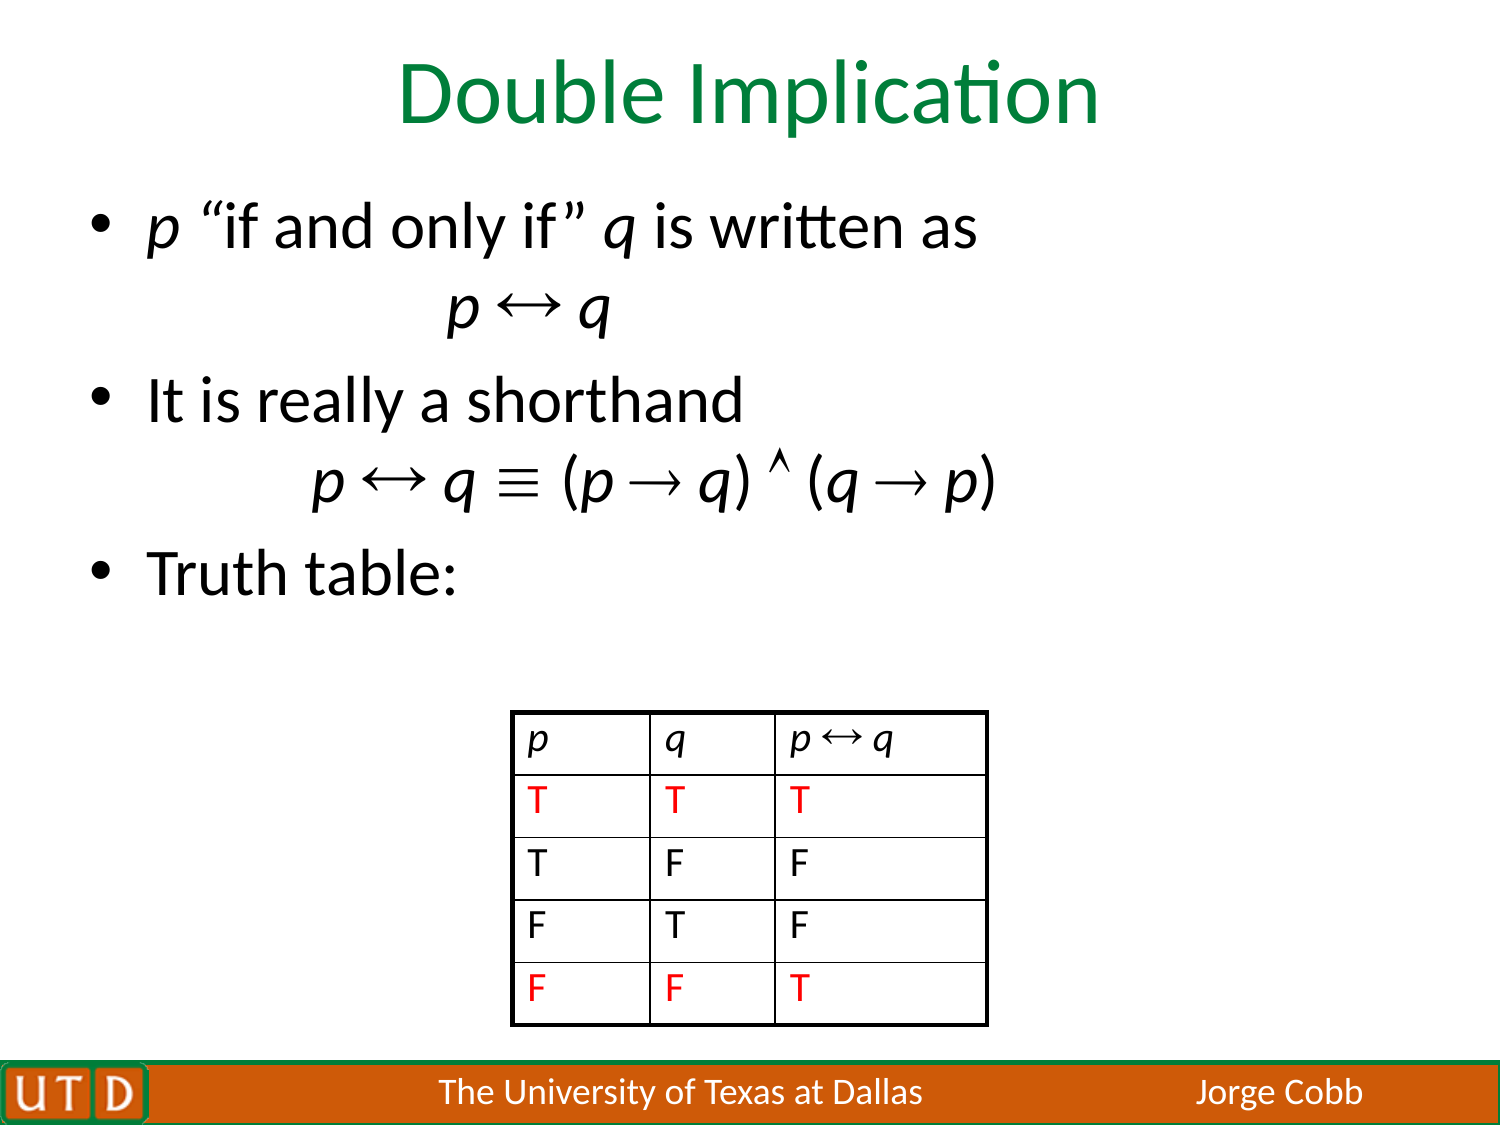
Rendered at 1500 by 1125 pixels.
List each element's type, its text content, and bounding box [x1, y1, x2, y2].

table_cell T [515, 776, 649, 837]
list p “if and only if” q is written as p  q It is really a shorthand p  q  (p  q)  (q  p) Truth table: [75, 174, 1425, 1050]
table_cell T [651, 901, 774, 962]
table_cell T [515, 838, 649, 899]
table_cell T [776, 776, 985, 837]
table_cell F [651, 838, 774, 899]
title Double Implication [75, 24, 1425, 174]
table_cell F [776, 838, 985, 899]
table_cell F [515, 901, 649, 962]
table_header q [651, 715, 774, 774]
table_cell F [515, 963, 649, 1023]
table_header p  q [776, 715, 985, 774]
table_cell T [651, 776, 774, 837]
table_cell T [776, 963, 985, 1023]
table_header p [515, 715, 649, 774]
picture [0, 1062, 149, 1125]
table_cell F [651, 963, 774, 1023]
table_cell F [776, 901, 985, 962]
